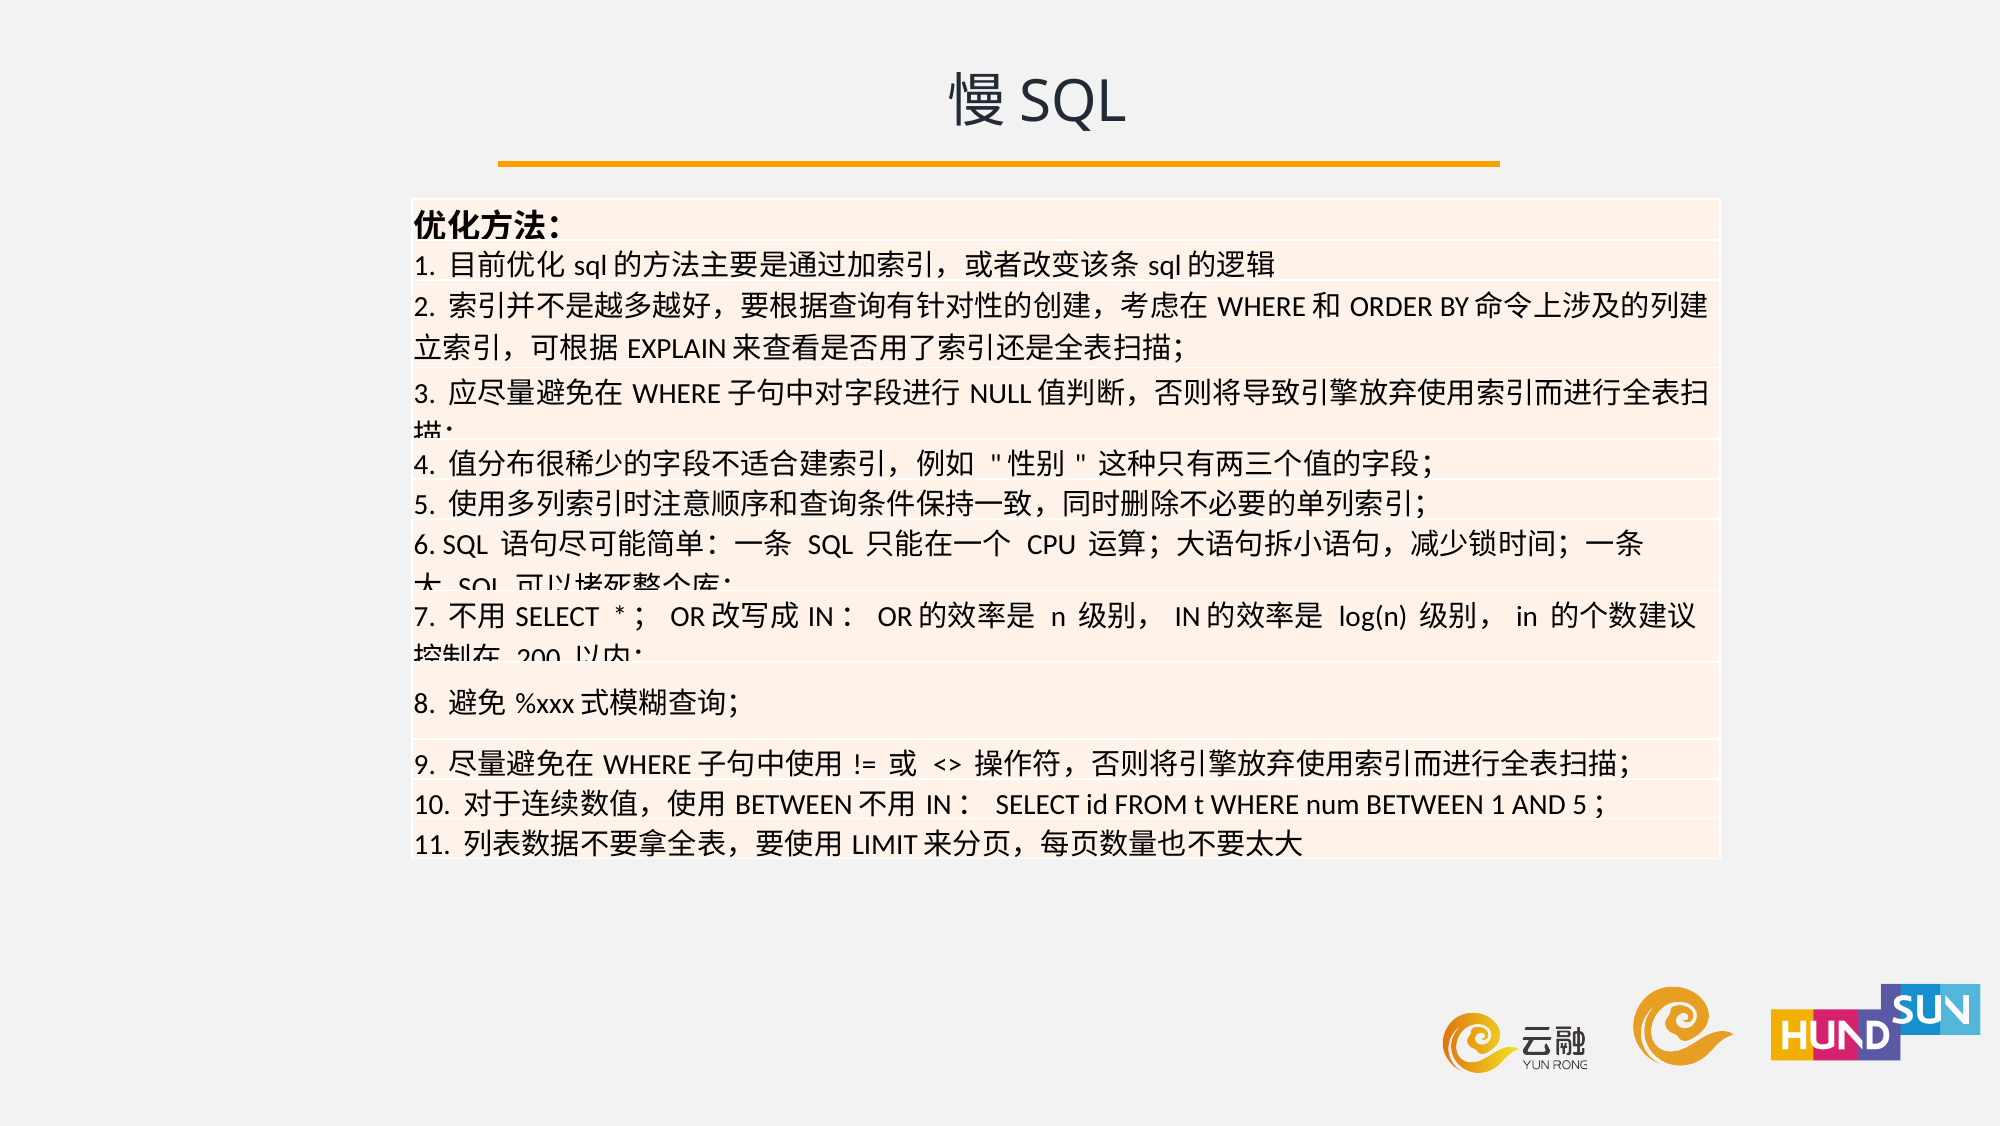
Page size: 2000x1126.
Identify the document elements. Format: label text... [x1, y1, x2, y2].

table_cell 3. 应尽量避免在WHERE子句中对字段进行NULL值判断，否则将导致引擎放弃使用索引而进行全表扫描； [413, 368, 1719, 438]
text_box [497, 62, 1501, 165]
table_cell 1. 目前优化sql的方法主要是通过加索引，或者改变该条sql的逻辑 [413, 241, 1719, 279]
table_cell 7. 不用SELECT *；OR改写成IN：OR的效率是 n 级别，IN的效率是 log(n) 级别，in 的个数建议控制在 200 以内； [413, 591, 1719, 661]
picture [1749, 965, 1997, 1080]
table_header 优化方法： [413, 200, 1719, 239]
table_cell 5. 使用多列索引时注意顺序和查询条件保持一致，同时删除不必要的单列索引； [413, 480, 1719, 518]
table_cell 8. 避免%xxx式模糊查询； [413, 663, 1719, 738]
table_cell 9. 尽量避免在WHERE子句中使用!= 或 <> 操作符，否则将引擎放弃使用索引而进行全表扫描； [413, 740, 1719, 778]
table_cell 2. 索引并不是越多越好，要根据查询有针对性的创建，考虑在WHERE和ORDER BY命令上涉及的列建立索引，可根据EXPLAIN来查看是否用了索引还是全表扫描； [413, 281, 1719, 367]
picture [1425, 923, 1741, 1126]
table_cell 4. 值分布很稀少的字段不适合建索引，例如 "性别" 这种只有两三个值的字段； [413, 440, 1719, 478]
table_cell 11. 列表数据不要拿全表，要使用LIMIT来分页，每页数量也不要太大 [413, 819, 1719, 858]
table_cell 10. 对于连续数值，使用BETWEEN不用IN：SELECT id FROM t WHERE num BETWEEN 1 AND 5； [413, 780, 1719, 818]
table_cell 6. SQL 语句尽可能简单：一条 SQL 只能在一个 CPU 运算；大语句拆小语句，减少锁时间；一条大 SQL 可以堵死整个库； [413, 520, 1719, 590]
